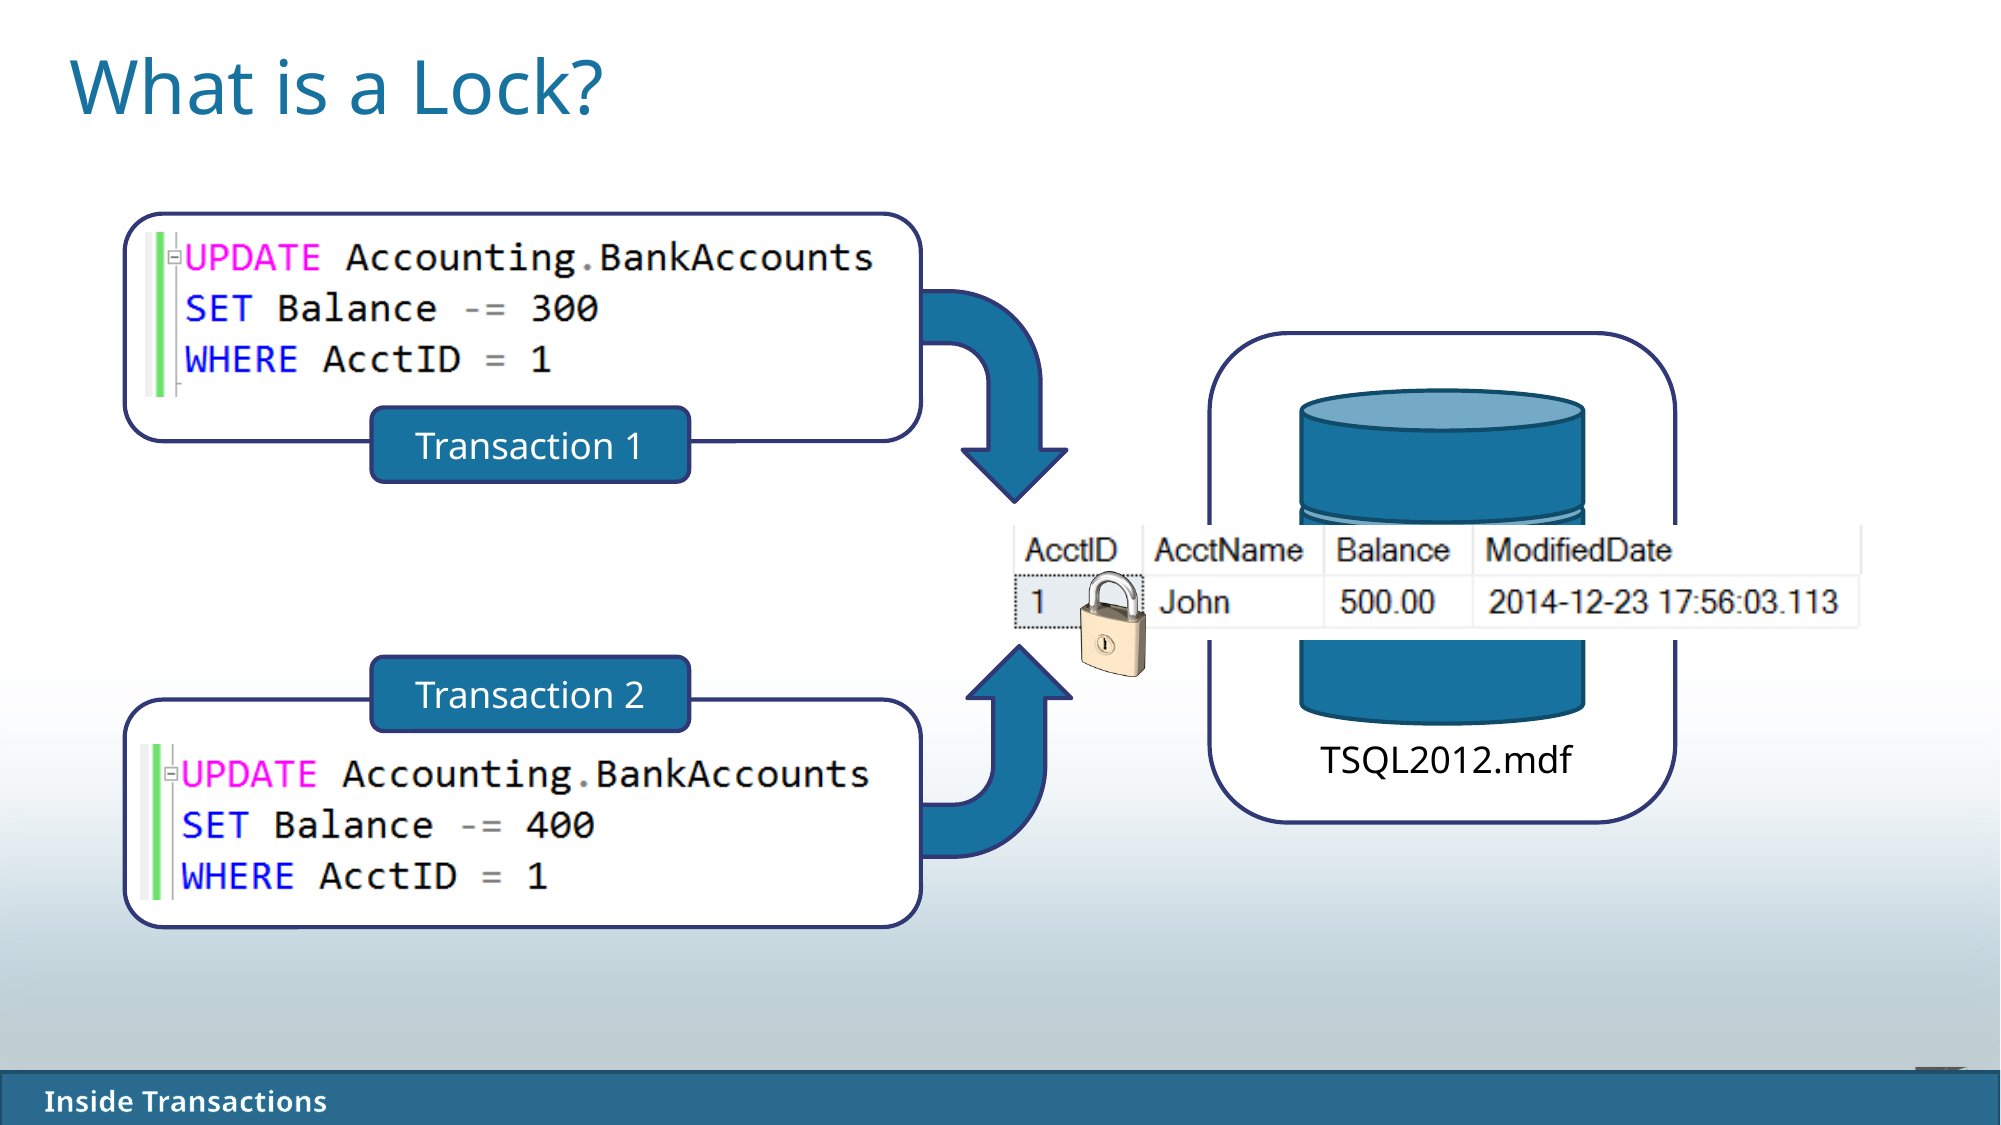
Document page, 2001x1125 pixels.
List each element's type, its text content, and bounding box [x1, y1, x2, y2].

text_box [122, 211, 924, 444]
text_box [1207, 331, 1678, 523]
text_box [1301, 390, 1584, 523]
text_box [369, 654, 691, 734]
text_box [369, 405, 691, 484]
text_box TSQL2012.mdf [1305, 729, 1588, 789]
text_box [1301, 649, 1584, 724]
text_box What is a Lock? [46, 35, 1959, 184]
text_box [122, 697, 924, 930]
text_box [923, 289, 1069, 504]
picture [0, 0, 2001, 1070]
text_box Transaction 2 [400, 664, 764, 724]
text_box [1207, 649, 1678, 825]
text_box [923, 648, 1074, 859]
text_box Transaction 1 [400, 414, 764, 474]
